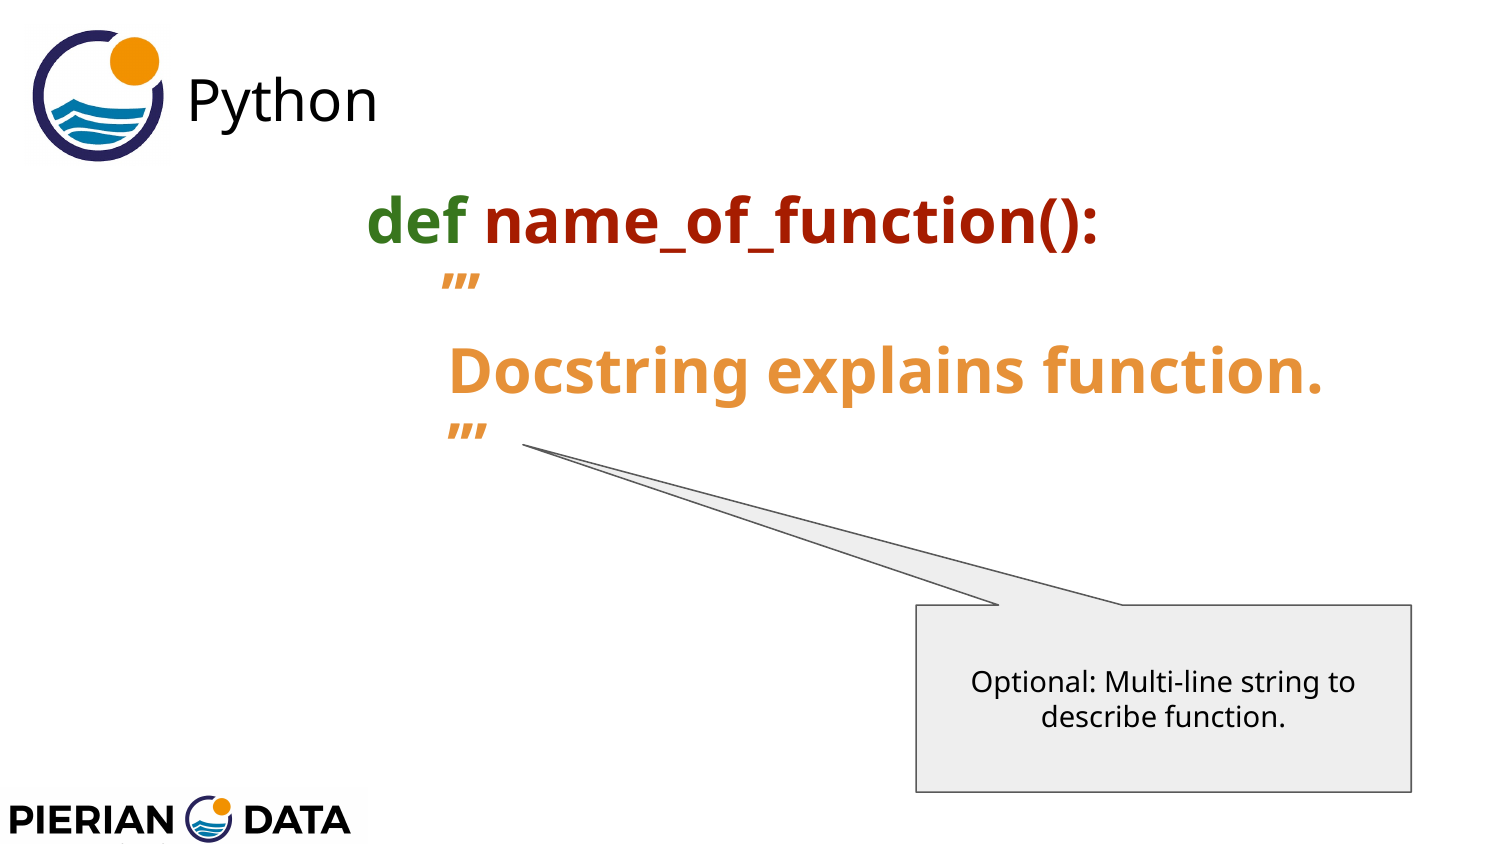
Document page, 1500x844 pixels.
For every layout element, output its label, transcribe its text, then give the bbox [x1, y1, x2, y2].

text_box Optional: Multi-line string to describe function. [522, 444, 1412, 793]
list def name_of_function(): ’’’ Docstring explains function. ’’’ [51, 166, 1449, 750]
picture [24, 24, 172, 167]
title Python [176, 48, 1449, 143]
picture [0, 787, 368, 844]
